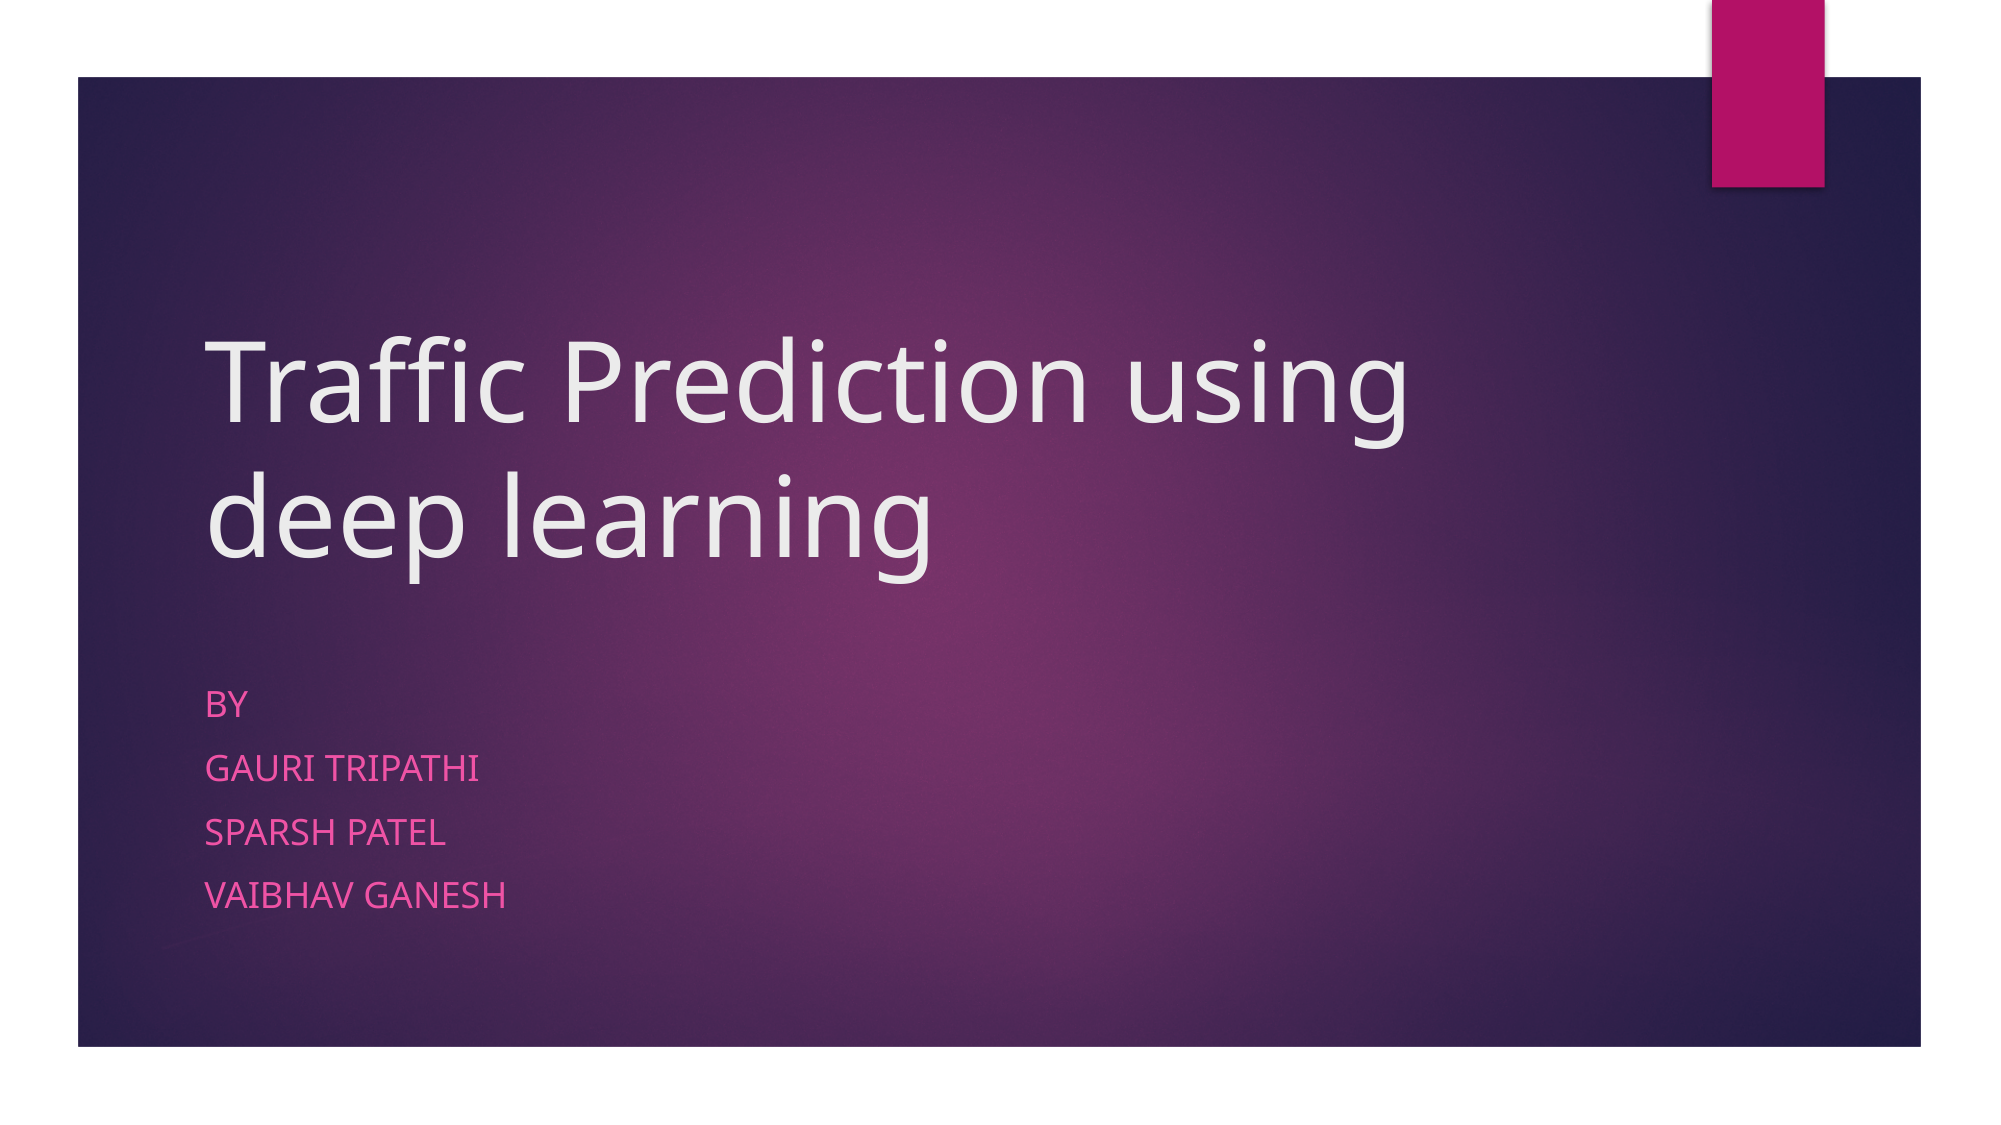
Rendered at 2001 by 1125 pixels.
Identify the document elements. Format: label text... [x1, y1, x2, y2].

title Traffic Prediction using deep learning [189, 116, 1638, 588]
subtitle By Gauri Tripathi Sparsh patel Vaibhav ganesh [189, 673, 1638, 925]
